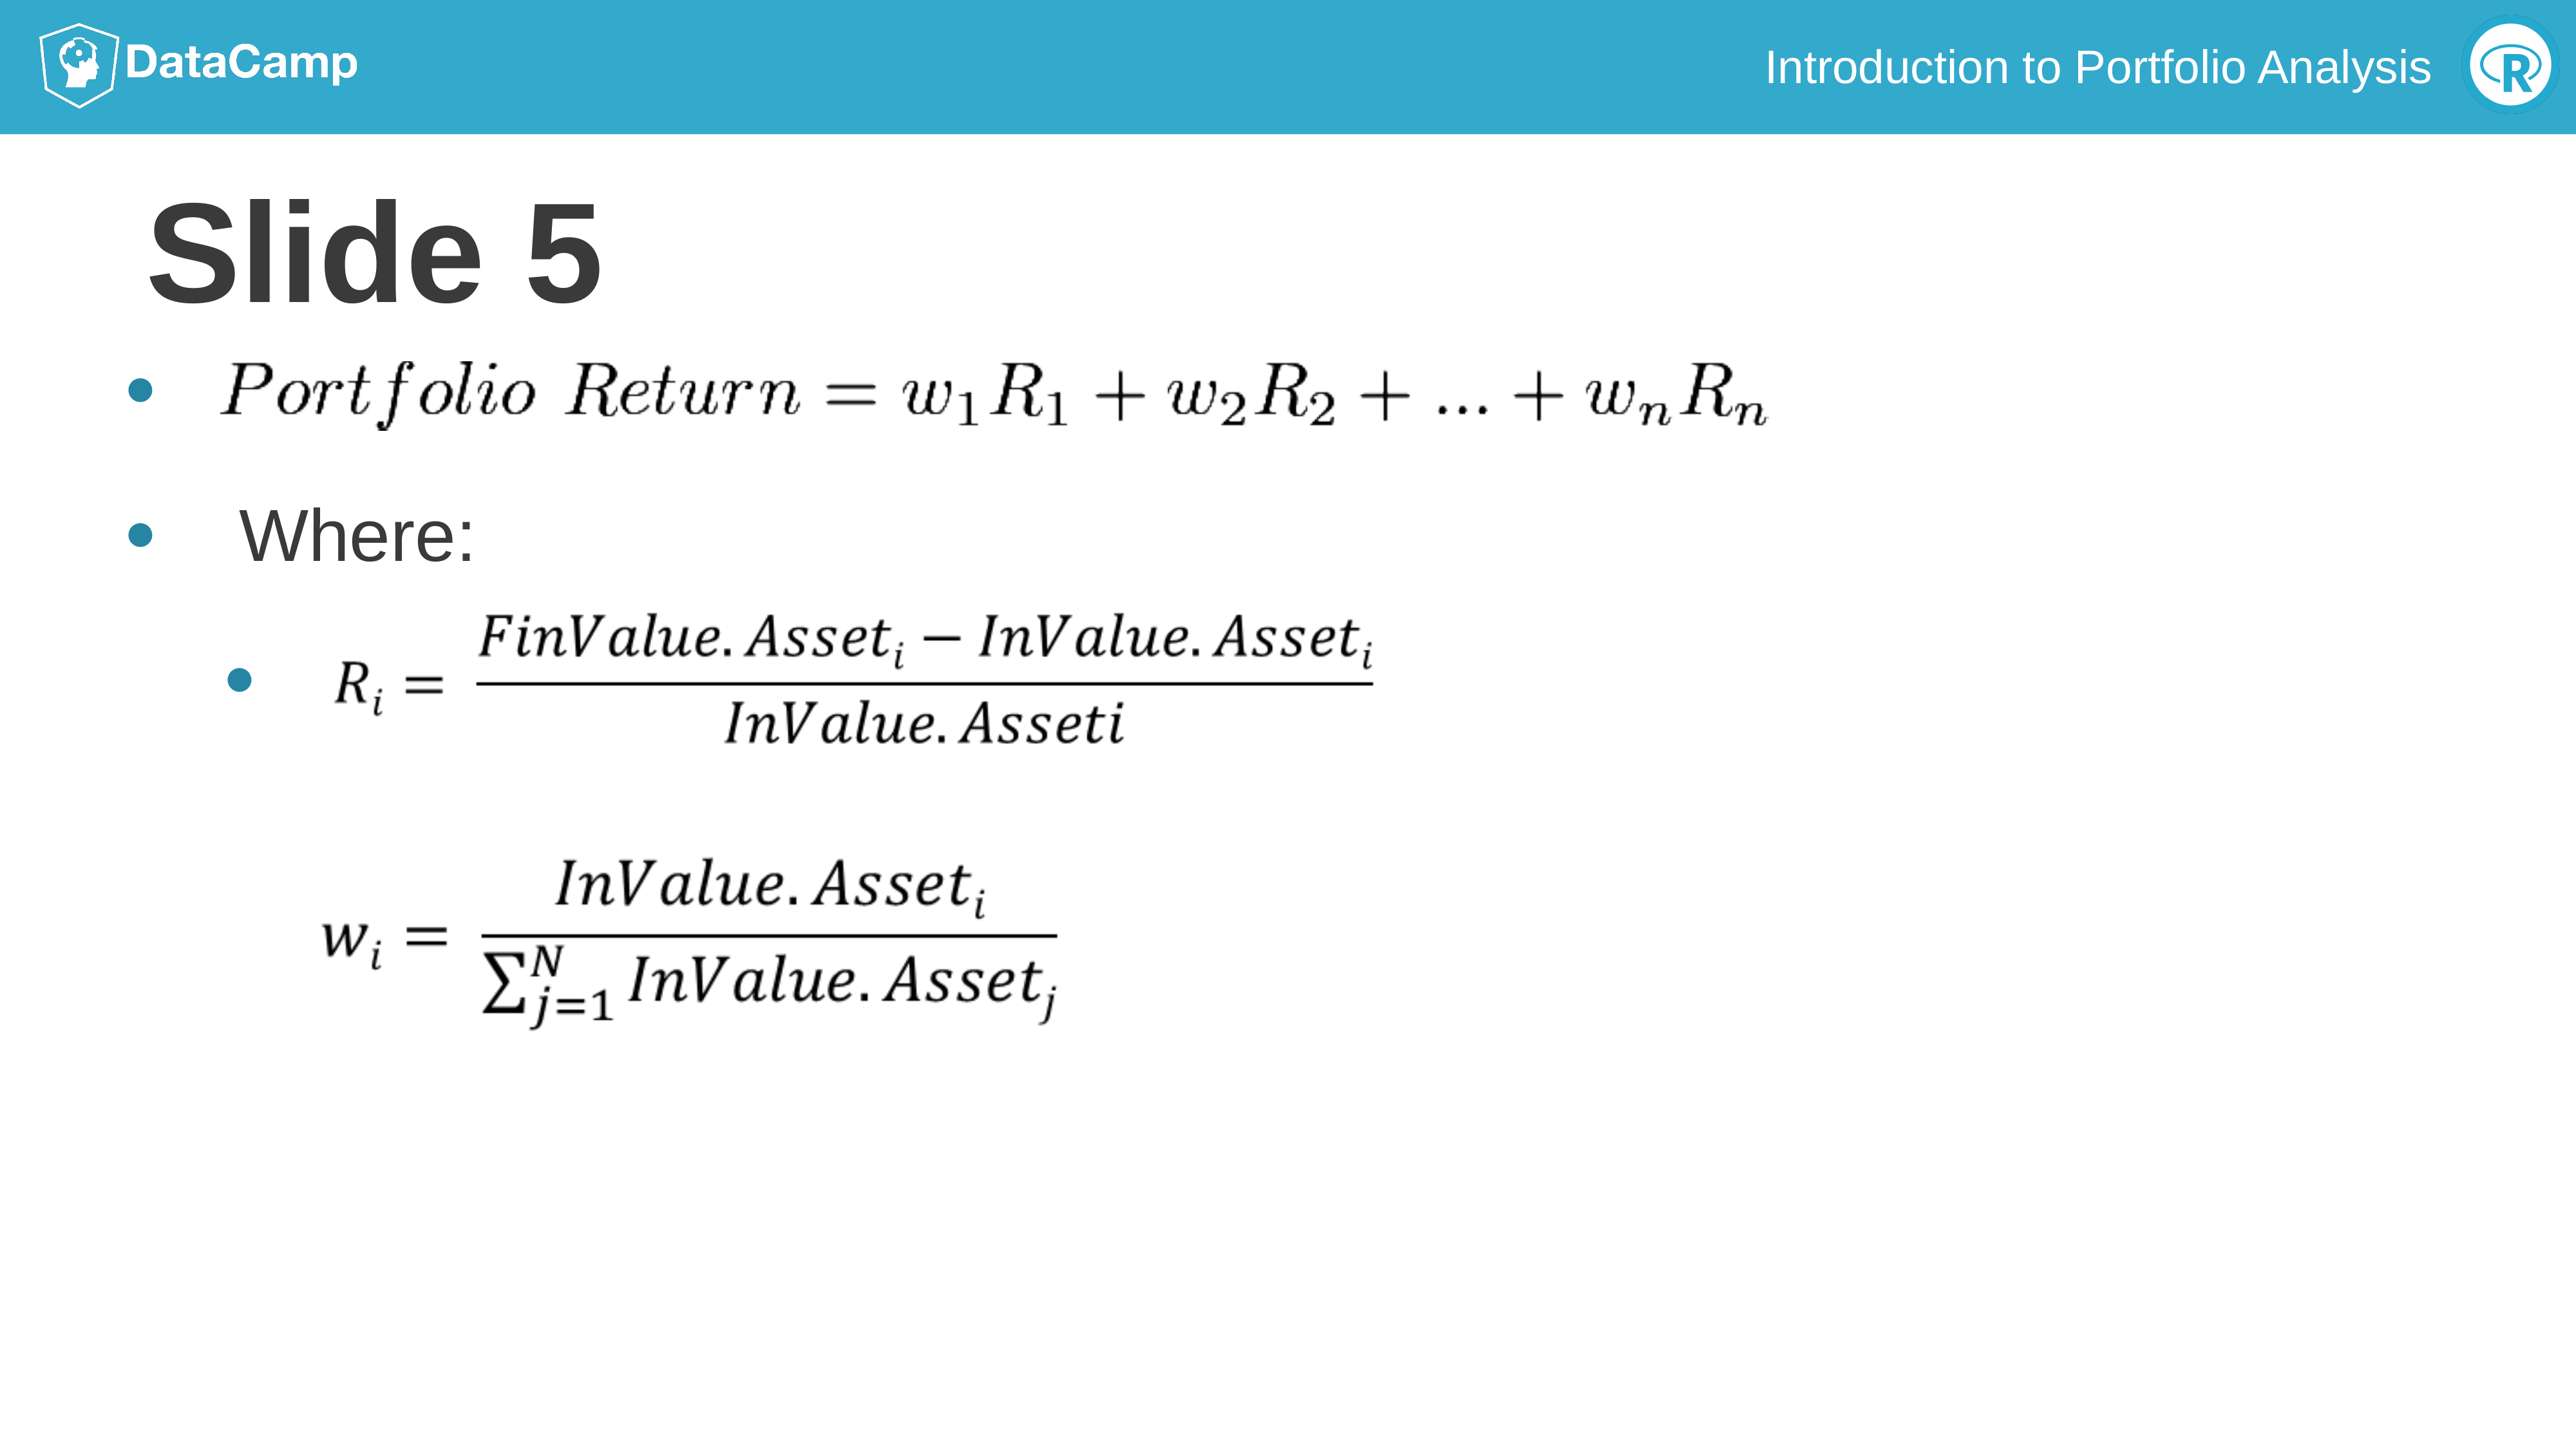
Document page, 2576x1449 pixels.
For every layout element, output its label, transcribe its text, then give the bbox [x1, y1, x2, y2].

picture [2461, 15, 2560, 114]
picture [19, 9, 379, 120]
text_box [267, 838, 1271, 1256]
title Slide 5 [138, 152, 2072, 339]
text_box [296, 594, 1411, 757]
list Where: [99, 334, 2025, 1335]
picture [220, 361, 1769, 431]
